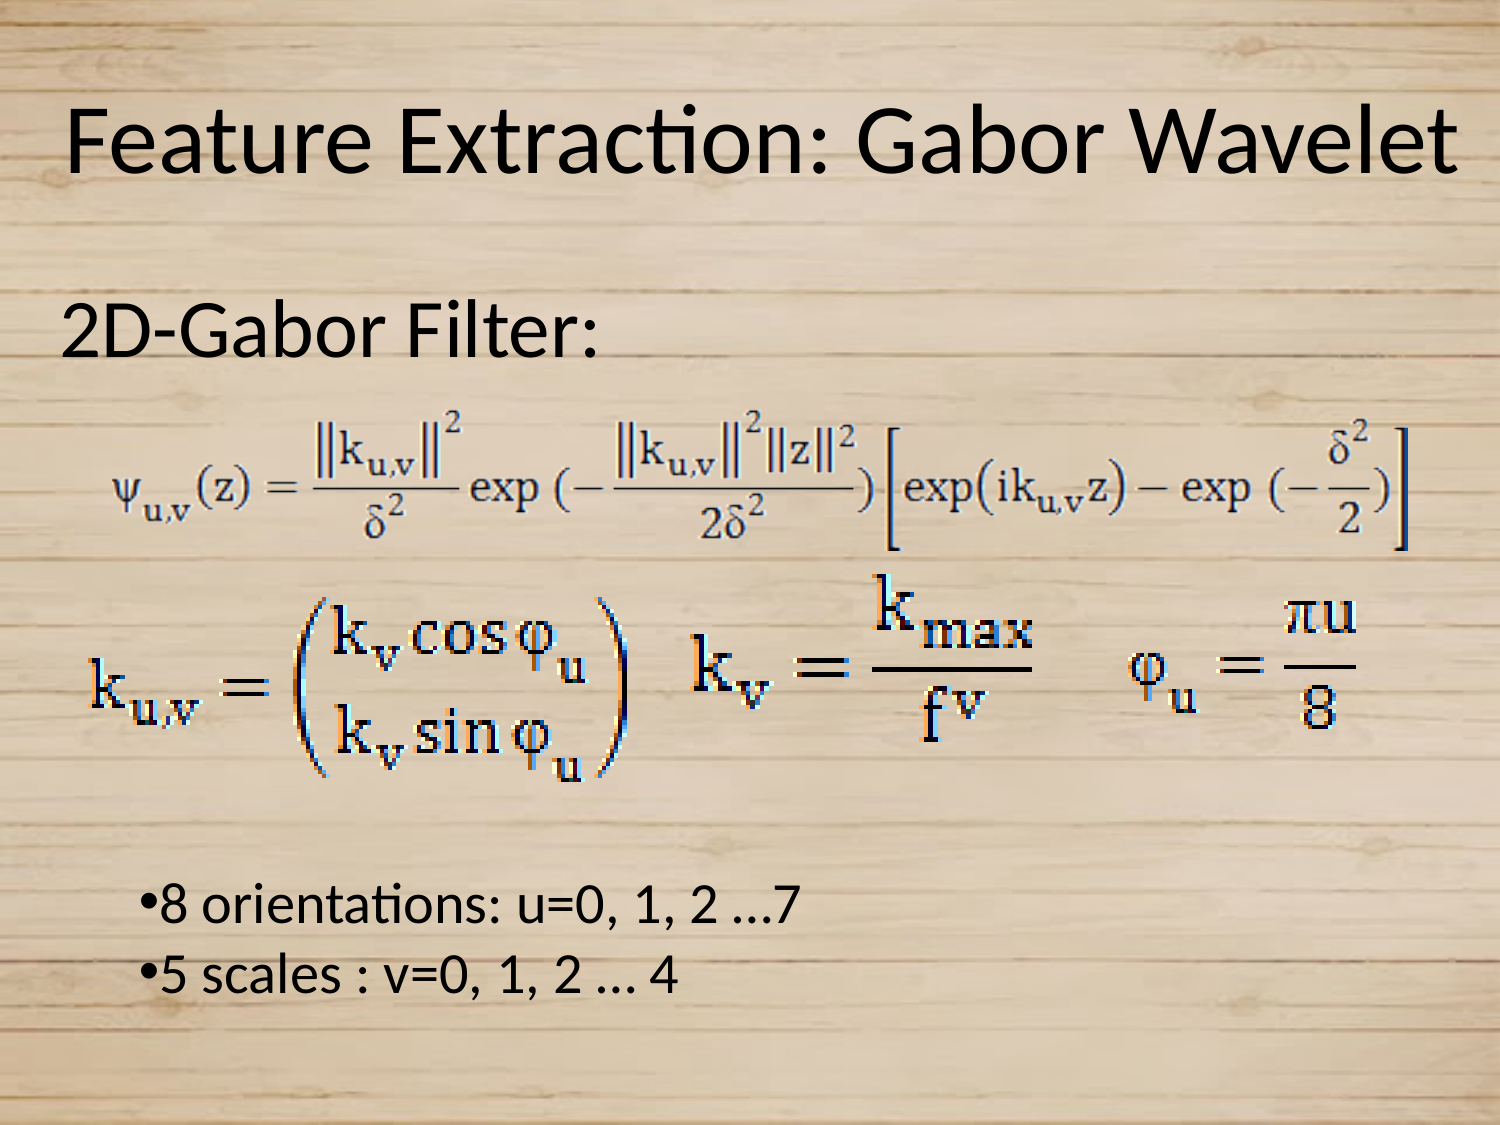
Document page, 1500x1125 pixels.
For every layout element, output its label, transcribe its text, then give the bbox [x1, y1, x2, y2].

text_box 2D-Gabor Filter: [44, 267, 618, 382]
text_box 8 orientations: u=0, 1, 2 …7 5 scales : v=0, 1, 2 … 4 [123, 857, 874, 1013]
picture [0, 1, 1500, 1125]
text_box Feature Extraction: Gabor Wavelet [49, 66, 1477, 202]
